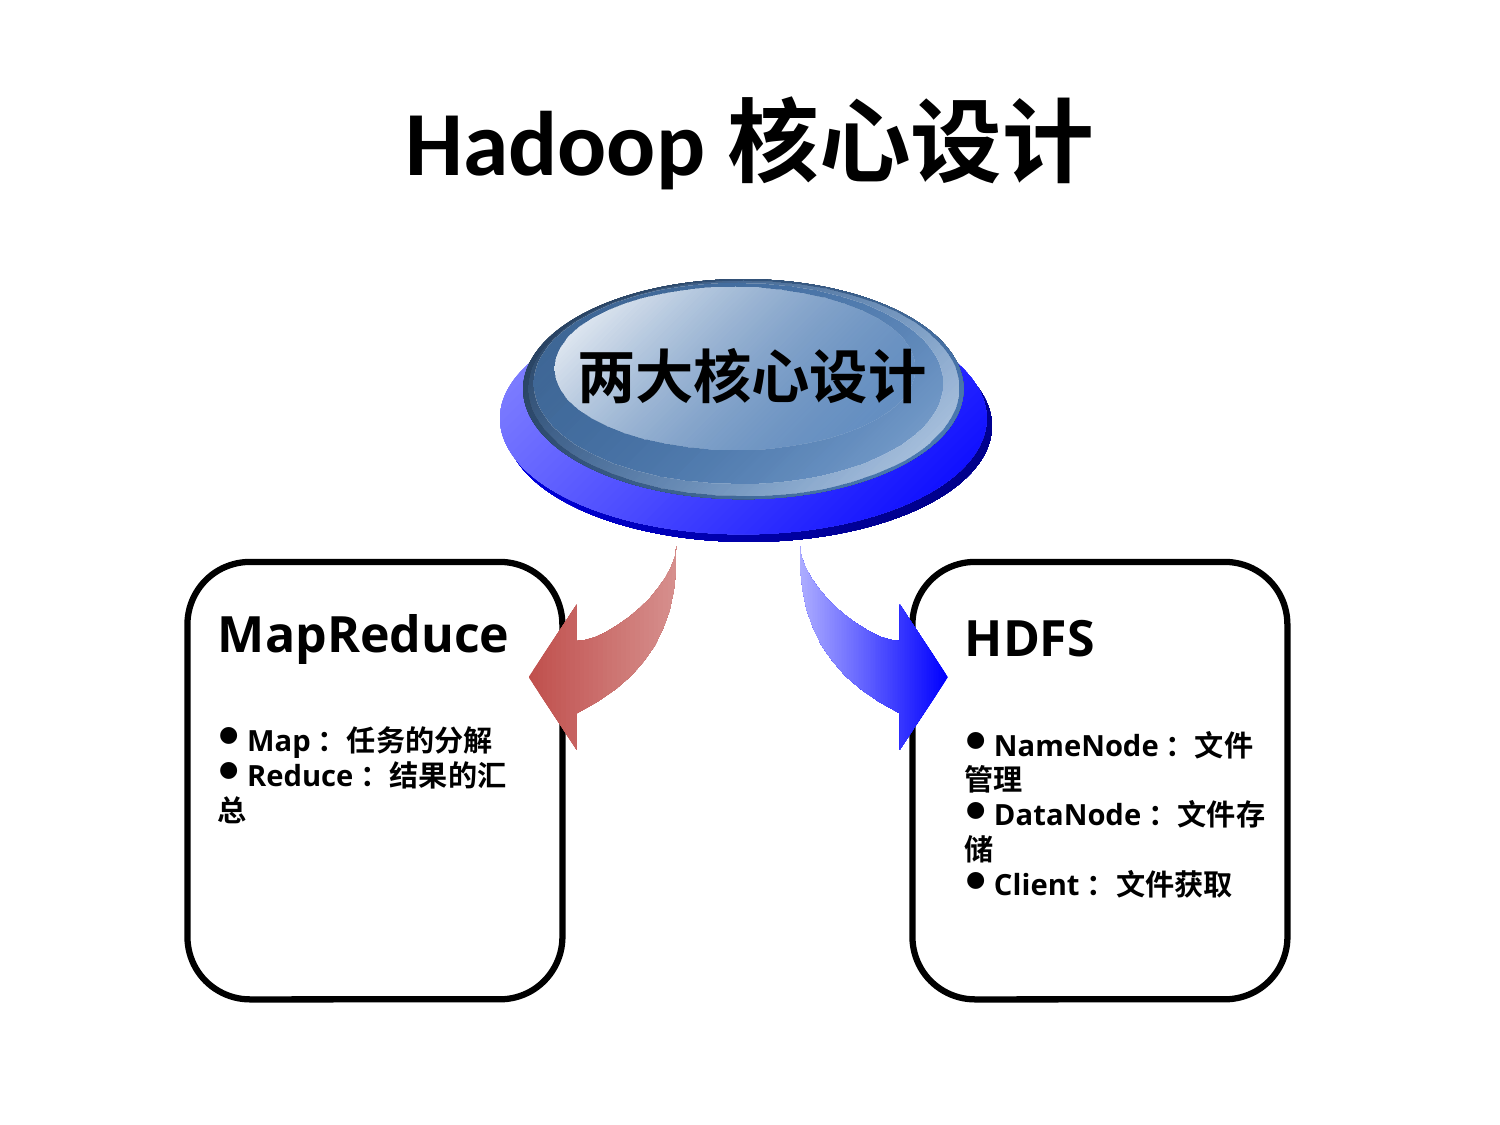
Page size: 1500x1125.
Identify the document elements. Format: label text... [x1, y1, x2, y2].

text_box [799, 549, 948, 750]
text_box [901, 679, 948, 750]
text_box [912, 561, 1282, 1000]
text_box MapReduce Map：任务的分解 Reduce：结果的汇总 [203, 594, 538, 875]
text_box [528, 549, 677, 750]
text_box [499, 278, 993, 543]
title Hadoop核心设计 [75, 45, 1425, 233]
text_box [801, 549, 948, 675]
text_box [187, 561, 563, 1000]
text_box [798, 549, 899, 750]
text_box HDFS NameNode：文件管理 DataNode：文件存储 Client：文件获取 [949, 599, 1285, 984]
